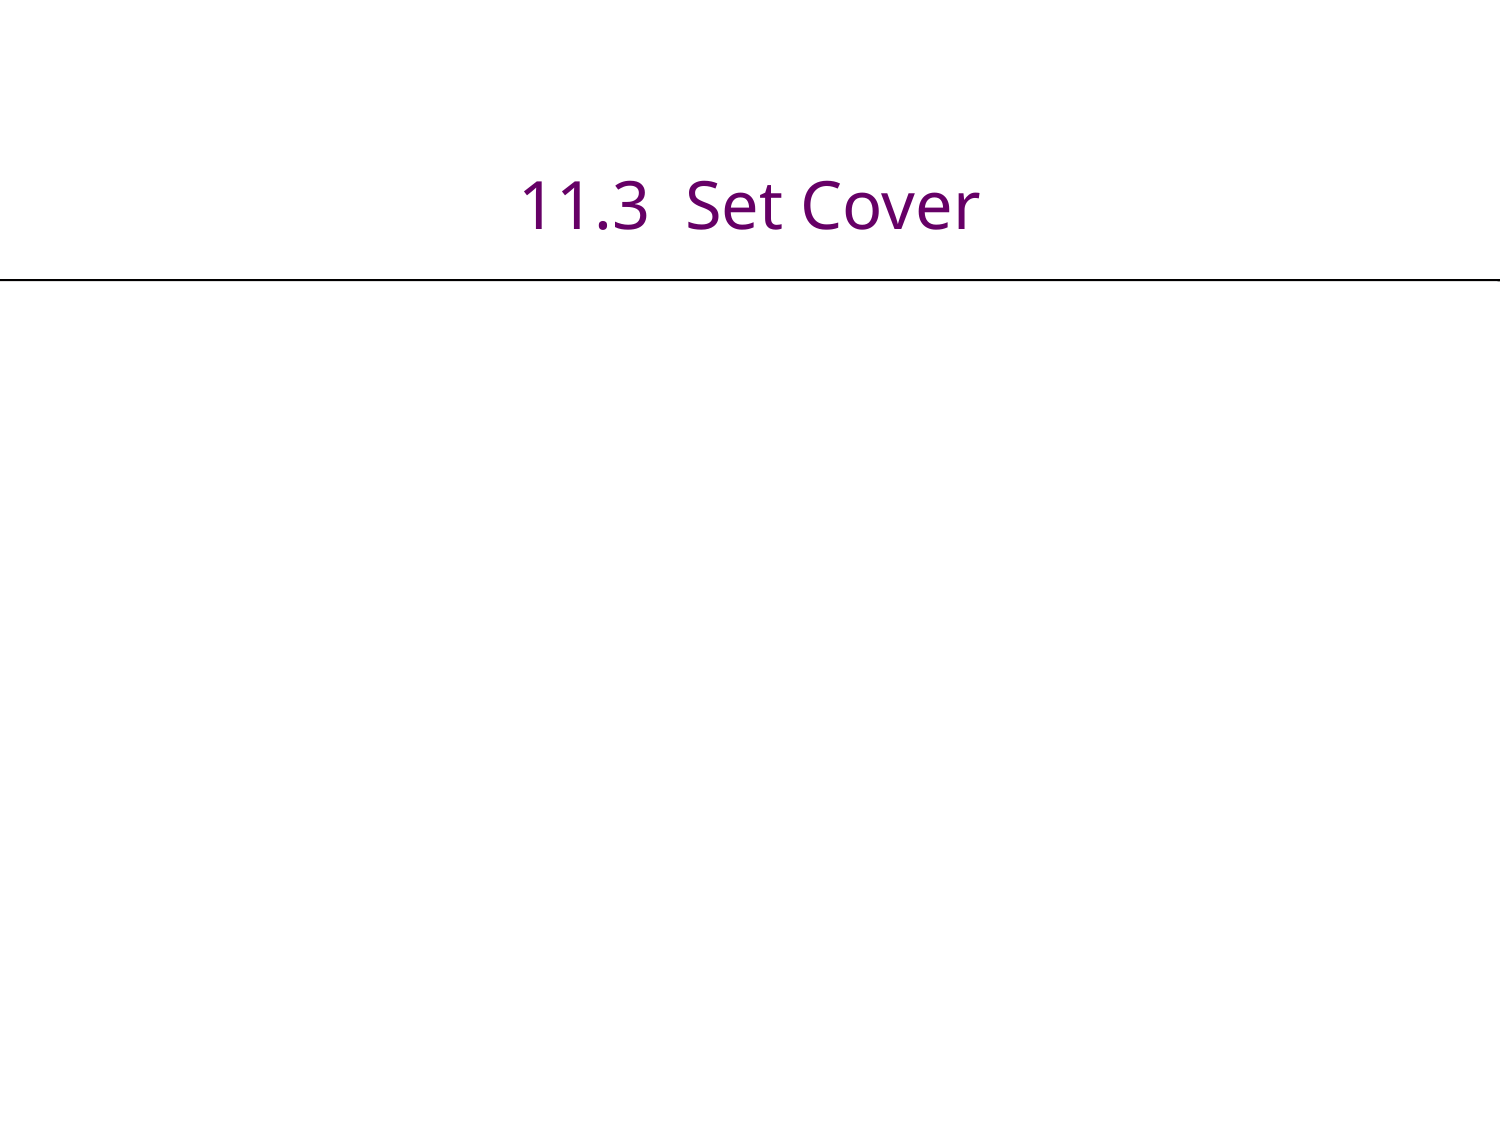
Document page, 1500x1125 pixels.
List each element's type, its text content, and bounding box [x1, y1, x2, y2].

title 11.3 Set Cover [0, 0, 1500, 250]
